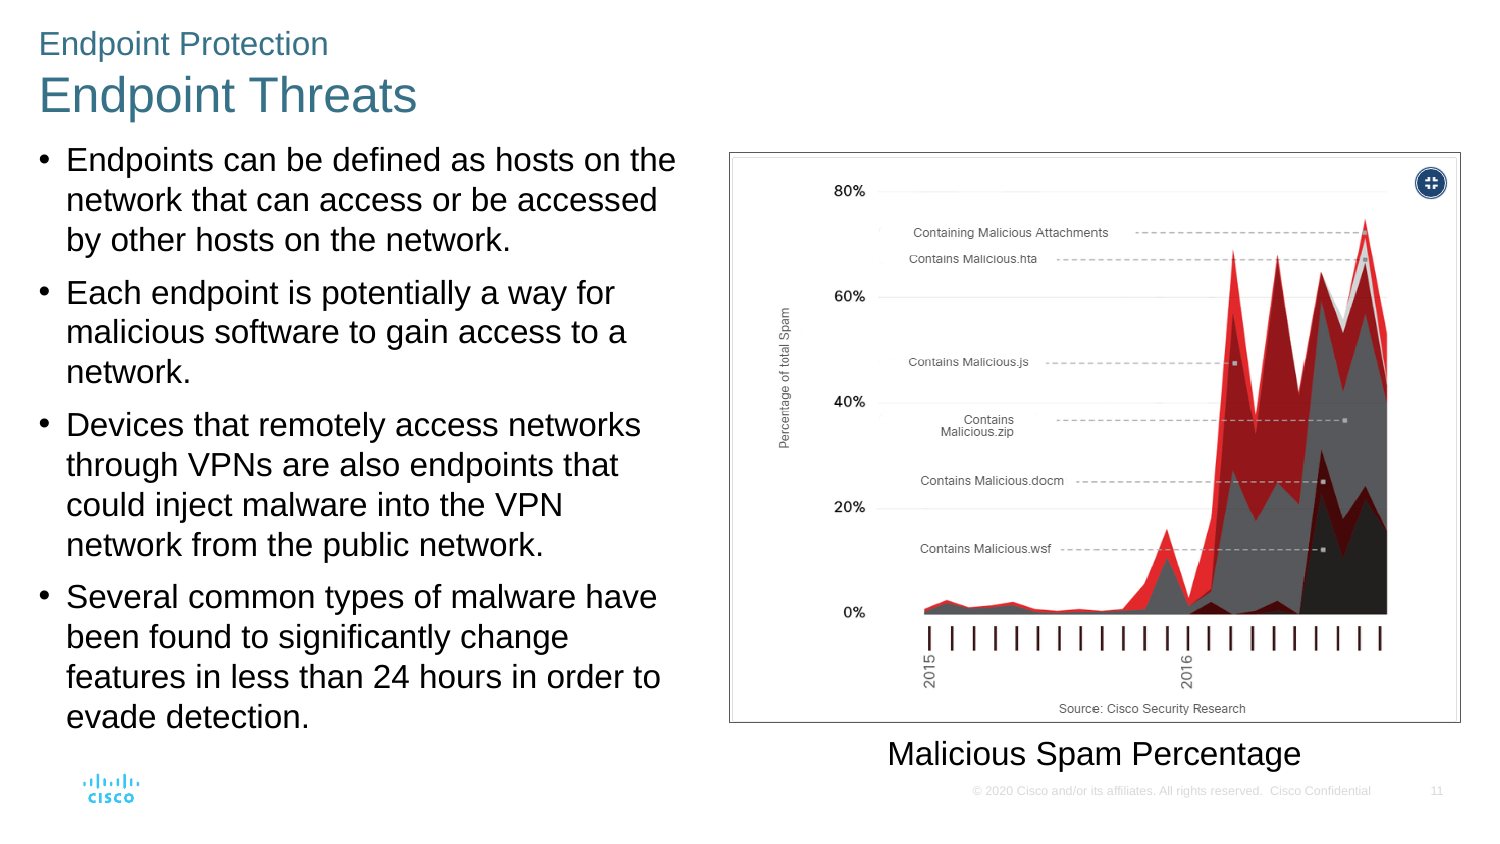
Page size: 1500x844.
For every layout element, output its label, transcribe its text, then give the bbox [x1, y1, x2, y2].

list Endpoints can be defined as hosts on the network that can access or be accessed by other hosts on the network. Each endpoint is potentially a way for malicious software to gain access to a network. Devices that remotely access networks through VPNs are also endpoints that could inject malware into the VPN network from the public network. Several common types of malware have been found to significantly change features in less than 24 hours in order to evade detection. [23, 131, 708, 760]
text_box Endpoint Protection Endpoint Threats [23, 10, 1500, 135]
text_box Malicious Spam Percentage [729, 728, 1461, 780]
picture [729, 151, 1461, 722]
